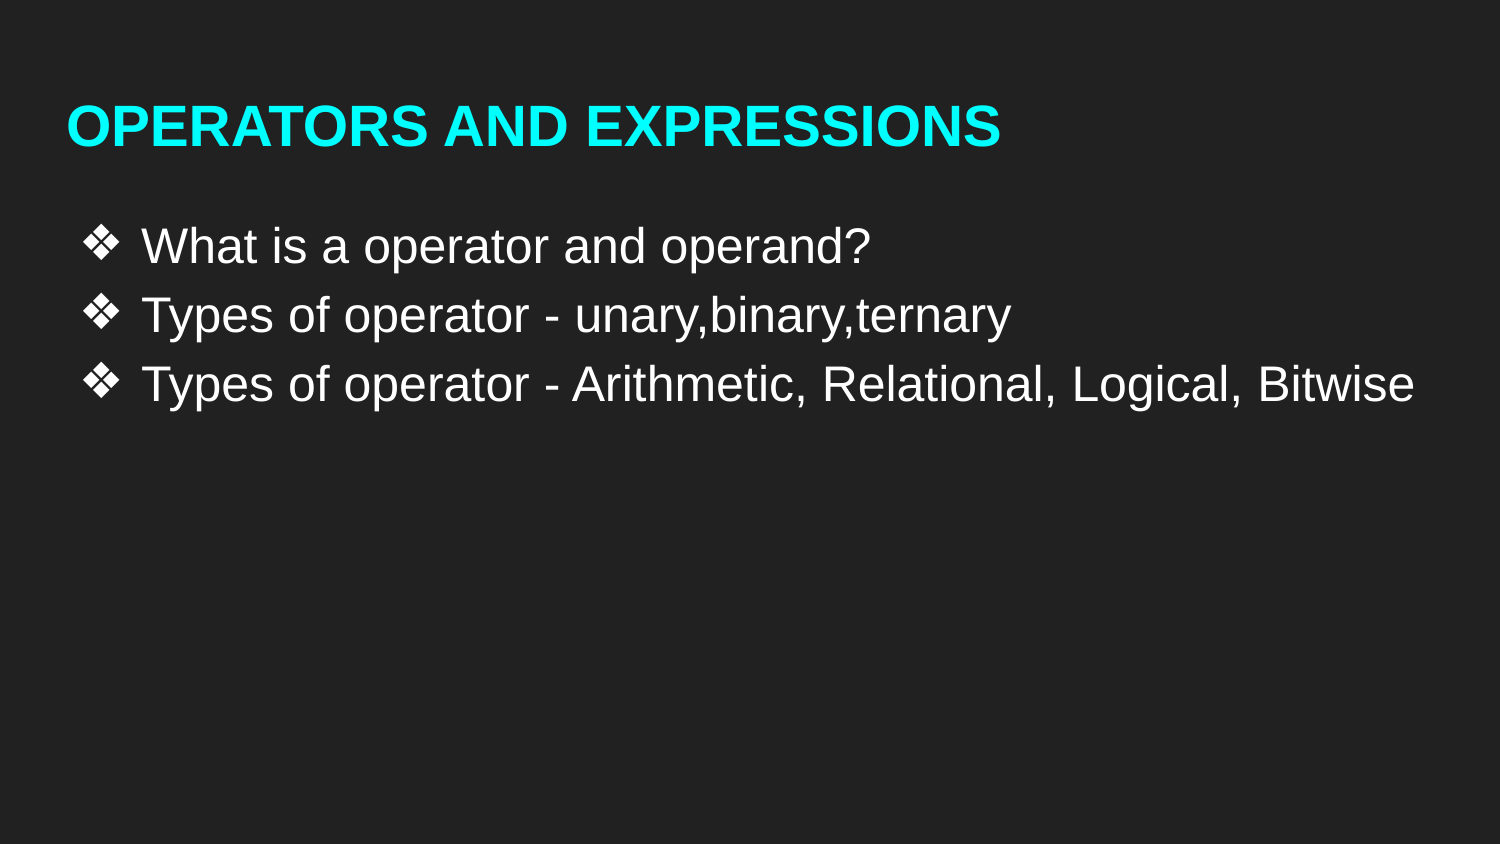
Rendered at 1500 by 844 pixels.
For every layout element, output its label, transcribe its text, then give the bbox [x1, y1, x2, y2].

title OPERATORS AND EXPRESSIONS [51, 72, 1449, 167]
list What is a operator and operand? Types of operator - unary,binary,ternary Types of operator - Arithmetic, Relational, Logical, Bitwise [51, 189, 1449, 750]
